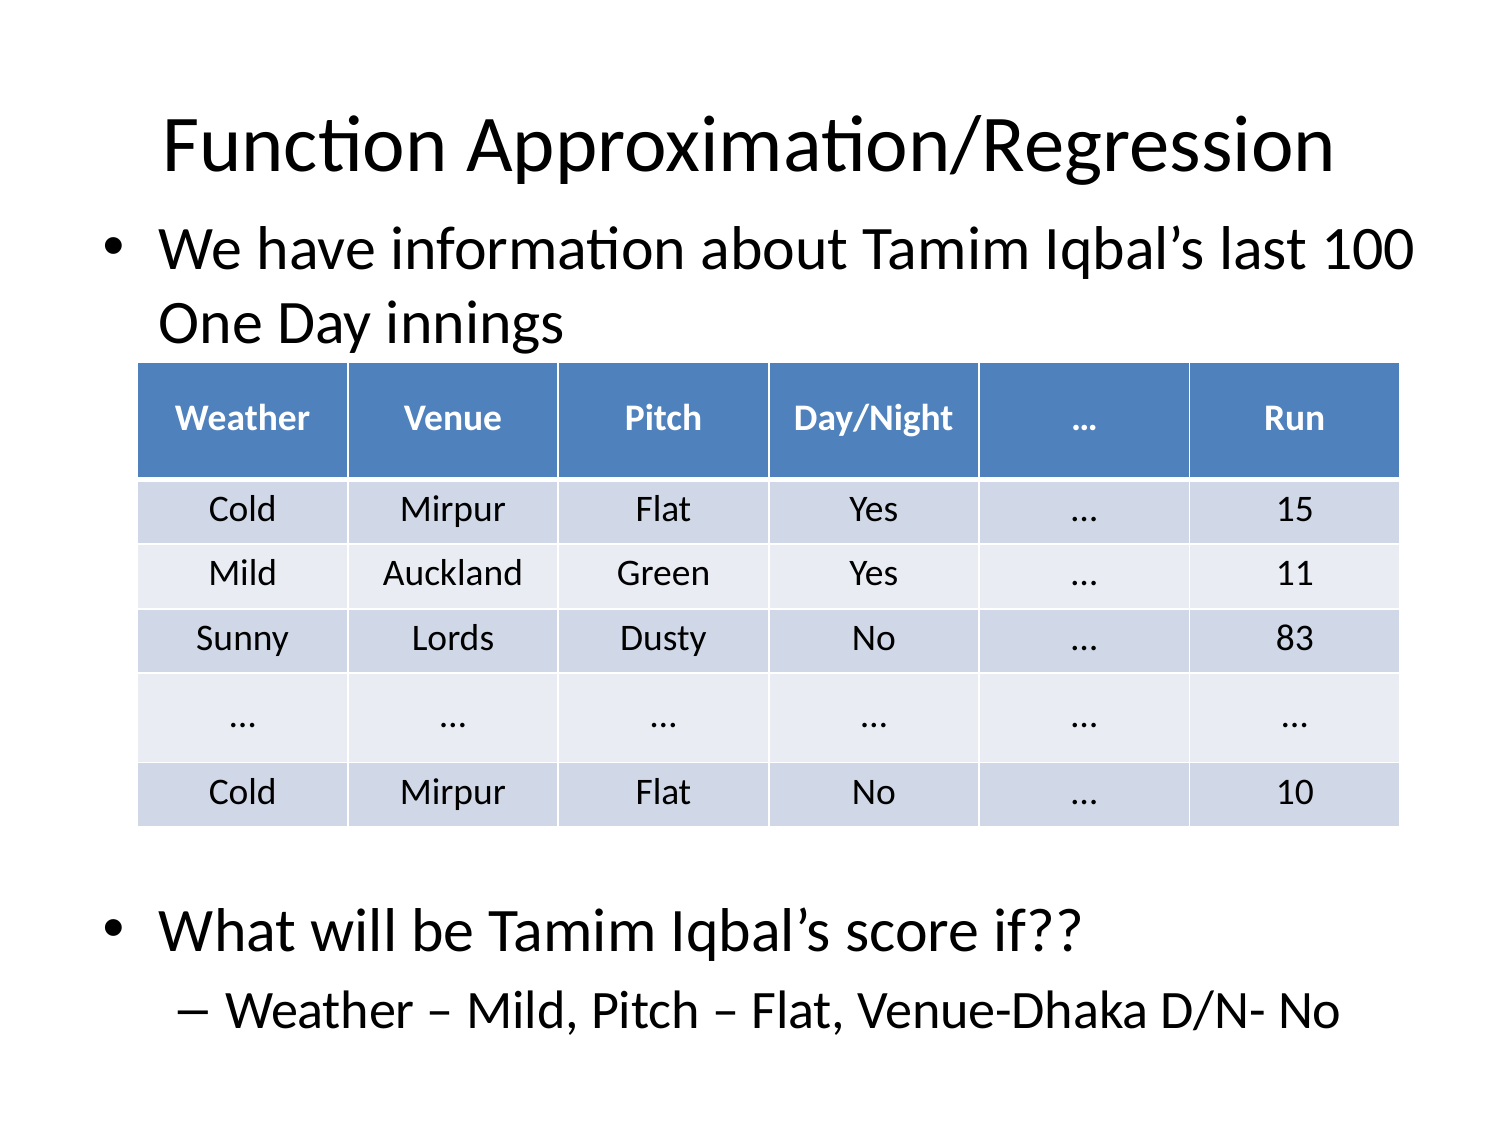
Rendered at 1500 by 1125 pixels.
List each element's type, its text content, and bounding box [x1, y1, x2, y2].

table_cell Mild [138, 545, 347, 608]
table_cell Mirpur [349, 763, 557, 826]
table_cell Flat [559, 482, 768, 543]
table_header Venue [349, 363, 557, 477]
table_cell Mirpur [349, 482, 557, 543]
table_cell Dusty [559, 610, 768, 672]
table_cell Green [559, 545, 768, 608]
table_header Run [1190, 363, 1399, 477]
table_cell No [770, 763, 978, 826]
table_cell … [980, 763, 1189, 826]
table_cell Cold [138, 482, 347, 543]
table_header … [980, 363, 1189, 477]
table_header Day/Night [770, 363, 978, 477]
list We have information about Tamim Iqbal’s last 100 One Day innings What will be Tamim Iqbal’s score if?? Weather – Mild, Pitch – Flat, Venue-Dhaka D/N- No [87, 200, 1438, 1063]
table_cell 83 [1190, 610, 1399, 672]
table_cell … [770, 674, 978, 762]
table_cell 10 [1190, 763, 1399, 826]
table_cell … [980, 545, 1189, 608]
table_cell Yes [770, 482, 978, 543]
table_header Pitch [559, 363, 768, 477]
table_cell Sunny [138, 610, 347, 672]
table_cell … [559, 674, 768, 762]
table_header Weather [138, 363, 347, 477]
table_cell 15 [1190, 482, 1399, 543]
table_cell … [980, 482, 1189, 543]
table_cell … [980, 610, 1189, 672]
table_cell … [349, 674, 557, 762]
title Function Approximation/Regression [75, 45, 1425, 233]
table_cell Auckland [349, 545, 557, 608]
table_cell Flat [559, 763, 768, 826]
table_cell No [770, 610, 978, 672]
table_cell Cold [138, 763, 347, 826]
table_cell … [138, 674, 347, 762]
table_cell Yes [770, 545, 978, 608]
table_cell 11 [1190, 545, 1399, 608]
table_cell … [1190, 674, 1399, 762]
table_cell Lords [349, 610, 557, 672]
table_cell … [980, 674, 1189, 762]
